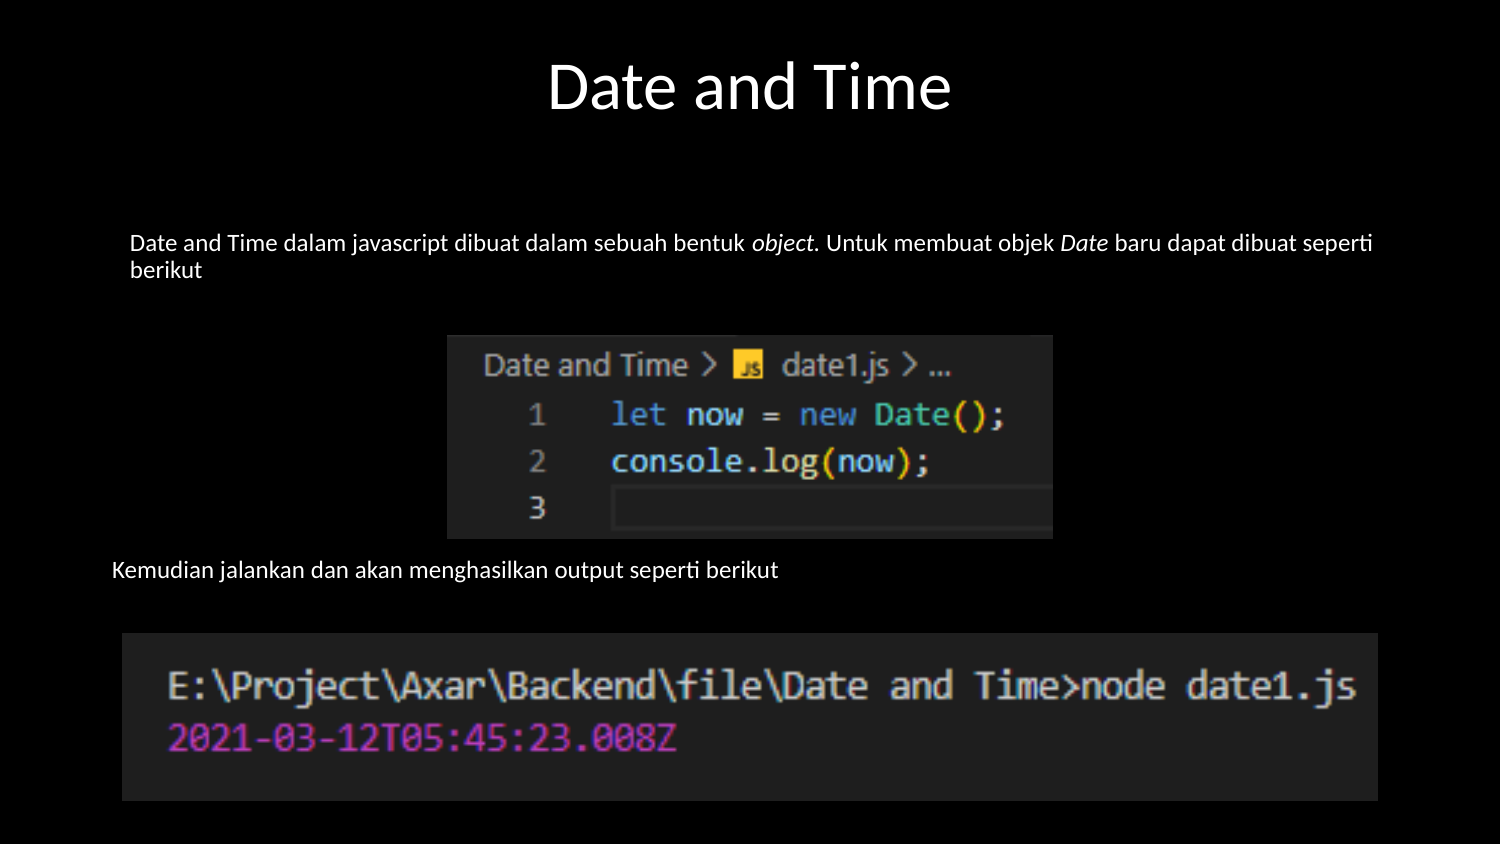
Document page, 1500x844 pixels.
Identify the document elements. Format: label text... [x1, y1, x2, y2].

list Date and Time dalam javascript dibuat dalam sebuah bentuk object. Untuk membuat objek Date baru dapat dibuat seperti berikut [103, 224, 1397, 291]
text_box Kemudian jalankan dan akan menghasilkan output seperti berikut [85, 551, 1379, 618]
picture [447, 335, 1053, 540]
title Date and Time [103, 44, 1397, 208]
picture [122, 633, 1378, 801]
